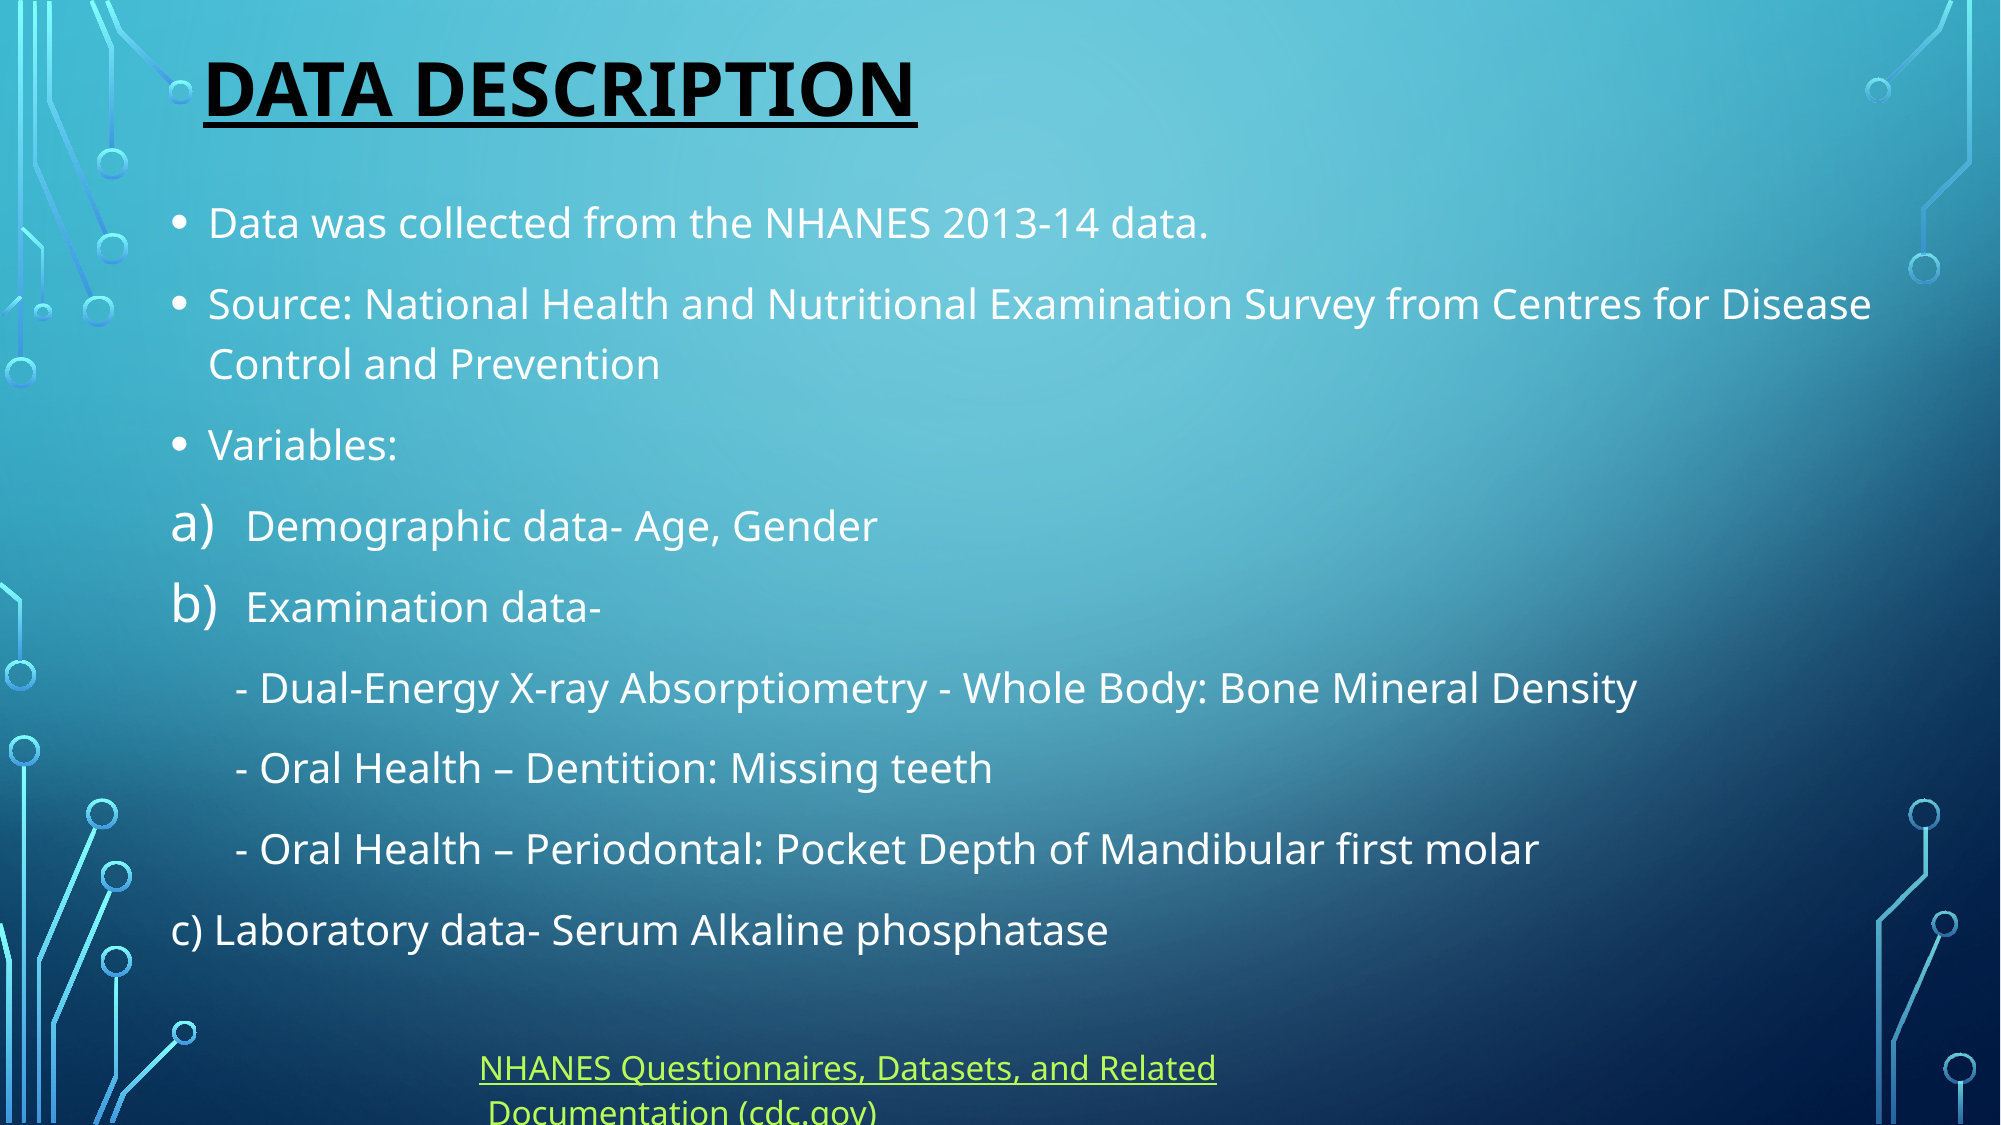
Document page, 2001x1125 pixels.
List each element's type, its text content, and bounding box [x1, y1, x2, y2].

list Data was collected from the NHANES 2013-14 data. Source: National Health and Nutritional Examination Survey from Centres for Disease Control and Prevention Variables: Demographic data- Age, Gender Examination data- - Dual-Energy X-ray Absorptiometry - Whole Body: Bone Mineral Density - Oral Health – Dentition: Missing teeth - Oral Health – Periodontal: Pocket Depth of Mandibular first molar c) Laboratory data- Serum Alkaline phosphatase [155, 179, 1928, 998]
text_box NHANES Questionnaires, Datasets, and Related Documentation (cdc.gov) [463, 1039, 1620, 1125]
title Data description [187, 5, 1813, 179]
